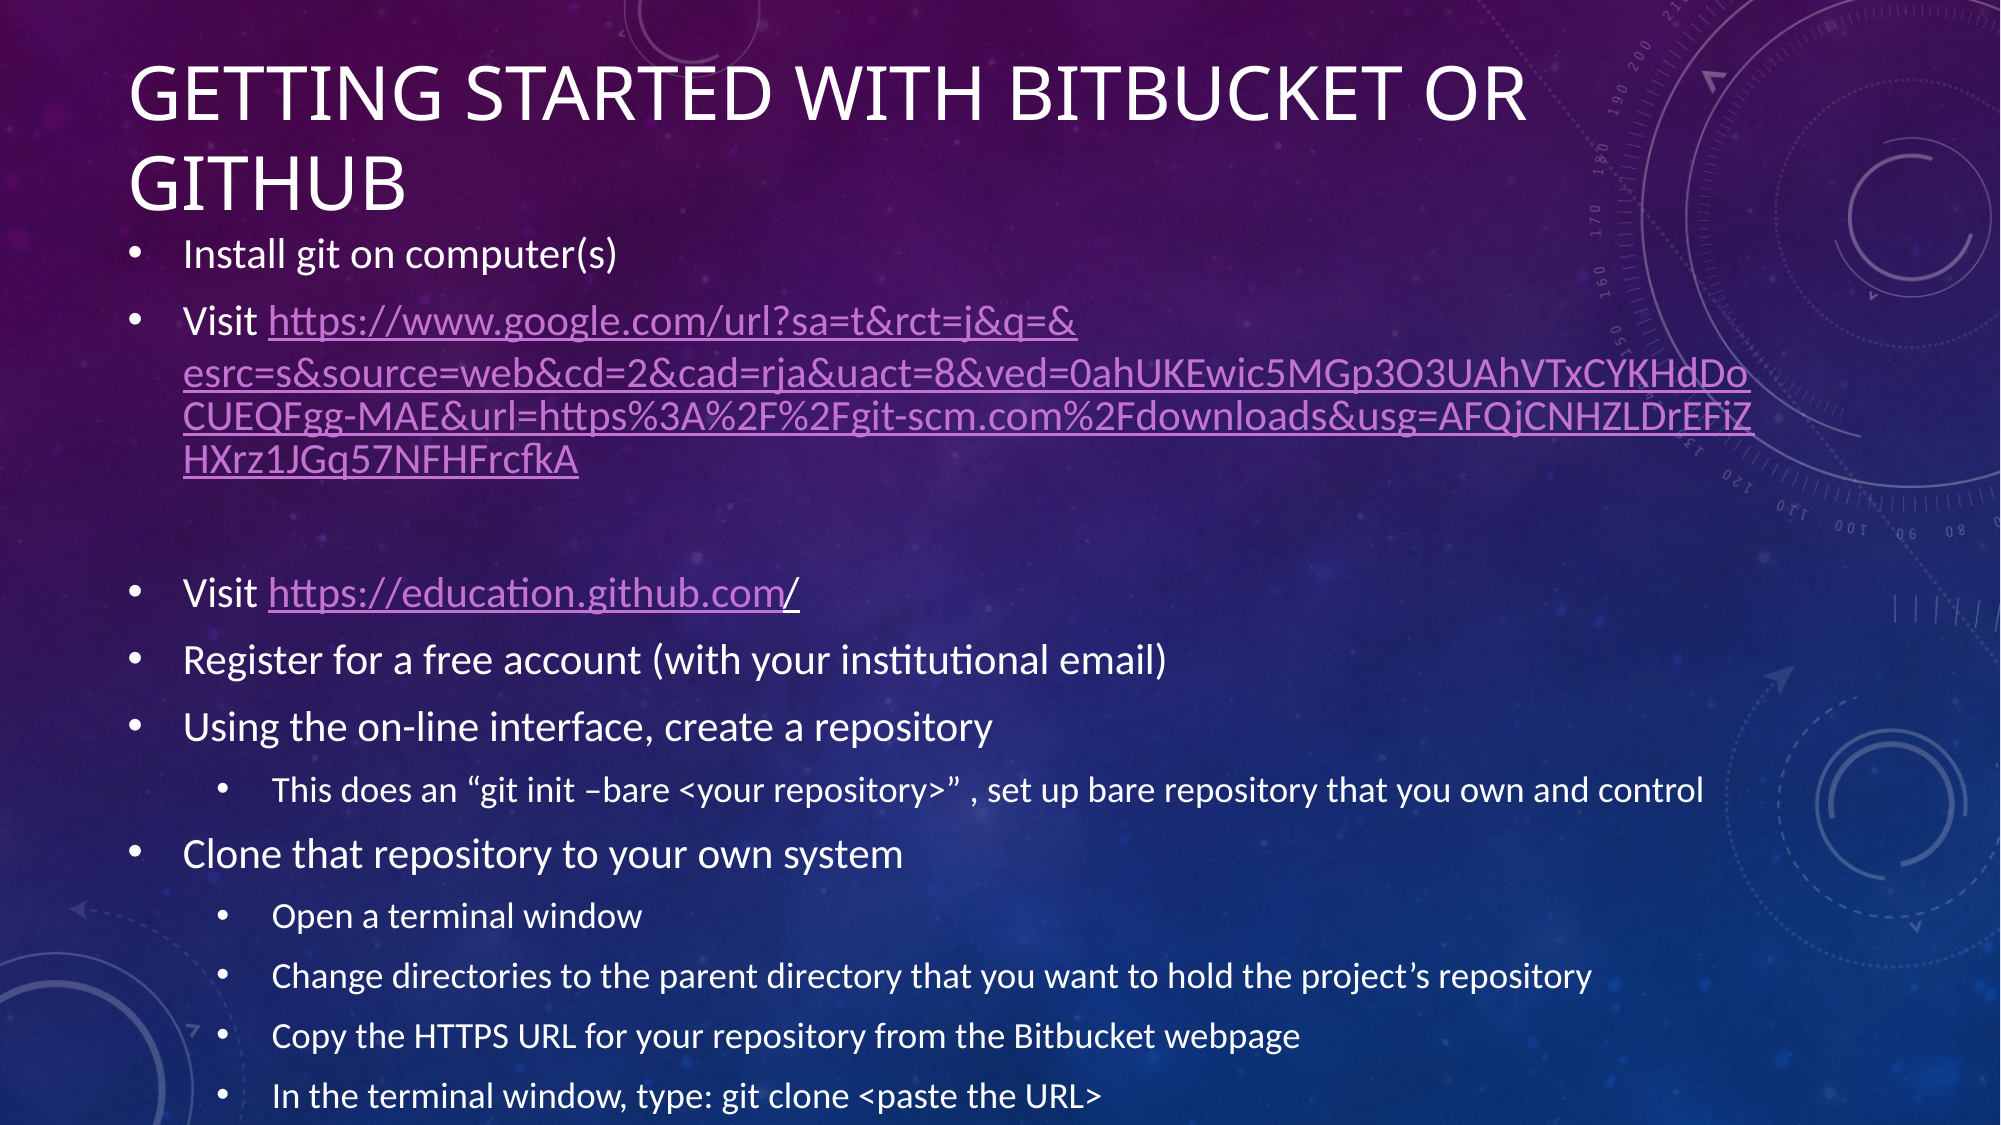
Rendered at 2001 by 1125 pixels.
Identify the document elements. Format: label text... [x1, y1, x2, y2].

picture [0, 0, 2001, 1125]
title Getting Started with BitBucket or github [112, 16, 1775, 217]
list Install git on computer(s) Visit https://www.google.com/url?sa=t&rct=j&q=&esrc=s&source=web&cd=2&cad=rja&uact=8&ved=0ahUKEwic5MGp3O3UAhVTxCYKHdDoCUEQFgg-MAE&url=https%3A%2F%2Fgit-scm.com%2Fdownloads&usg=AFQjCNHZLDrEFiZHXrz1JGq57NFHFrcfkA Visit https://education.github.com/ Register for a free account (with your institutional email) Using the on-line interface, create a repository This does an “git init –bare <your repository>” , set up bare repository that you own and control Clone that repository to your own system Open a terminal window Change directories to the parent directory that you want to hold the project’s repository Copy the HTTPS URL for your repository from the Bitbucket webpage In the terminal window, type: git clone <paste the URL> [112, 217, 1775, 1043]
